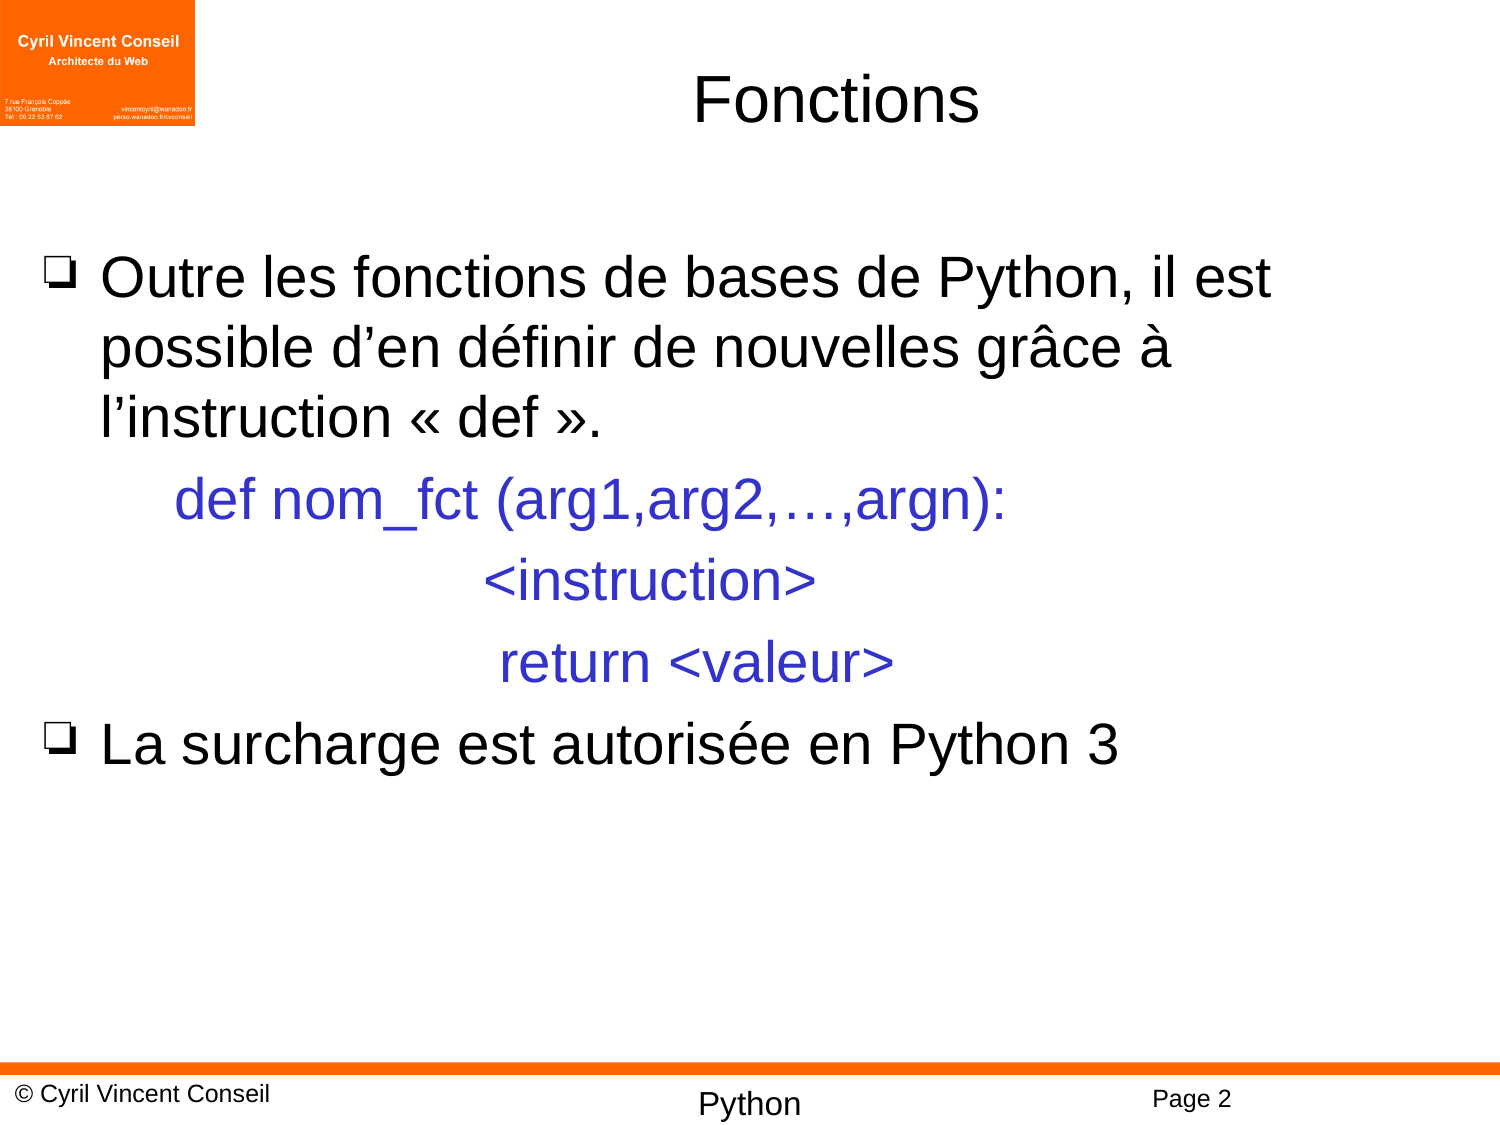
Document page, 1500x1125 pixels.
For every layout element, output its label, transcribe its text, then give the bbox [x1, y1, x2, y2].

picture [0, 0, 195, 126]
title Fonctions [194, 2, 1480, 190]
list Outre les fonctions de bases de Python, il est possible d’en définir de nouvelles grâce à l’instruction « def ». def nom_fct (arg1,arg2,…,argn): <instruction> return <valeur> La surcharge est autorisée en Python 3 [29, 231, 1468, 1059]
